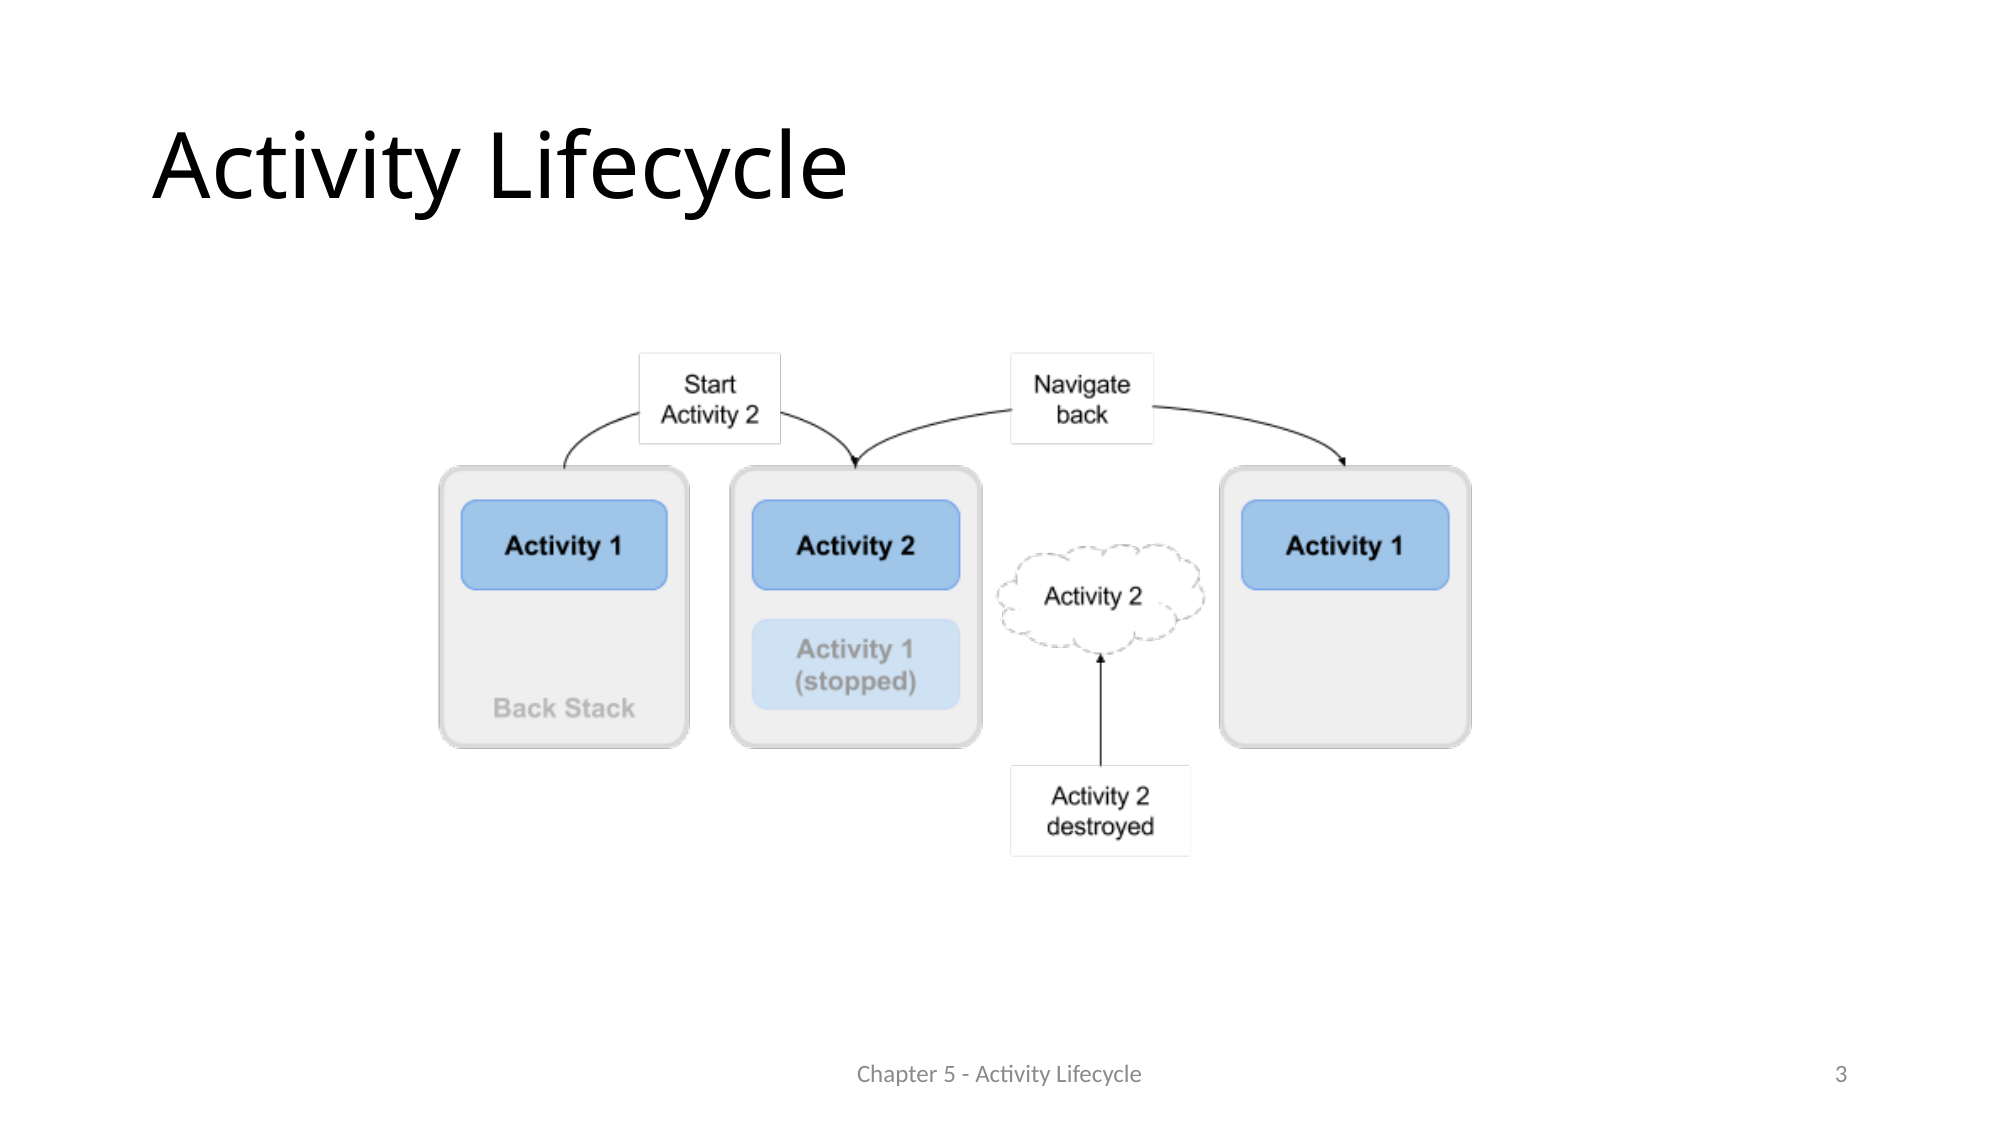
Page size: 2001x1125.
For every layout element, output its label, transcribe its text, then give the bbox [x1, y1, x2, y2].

picture [399, 313, 1519, 875]
slide_number 3 [1412, 1042, 1863, 1103]
title Activity Lifecycle [137, 59, 1863, 278]
footer Chapter 5 - Activity Lifecycle [662, 1042, 1338, 1103]
